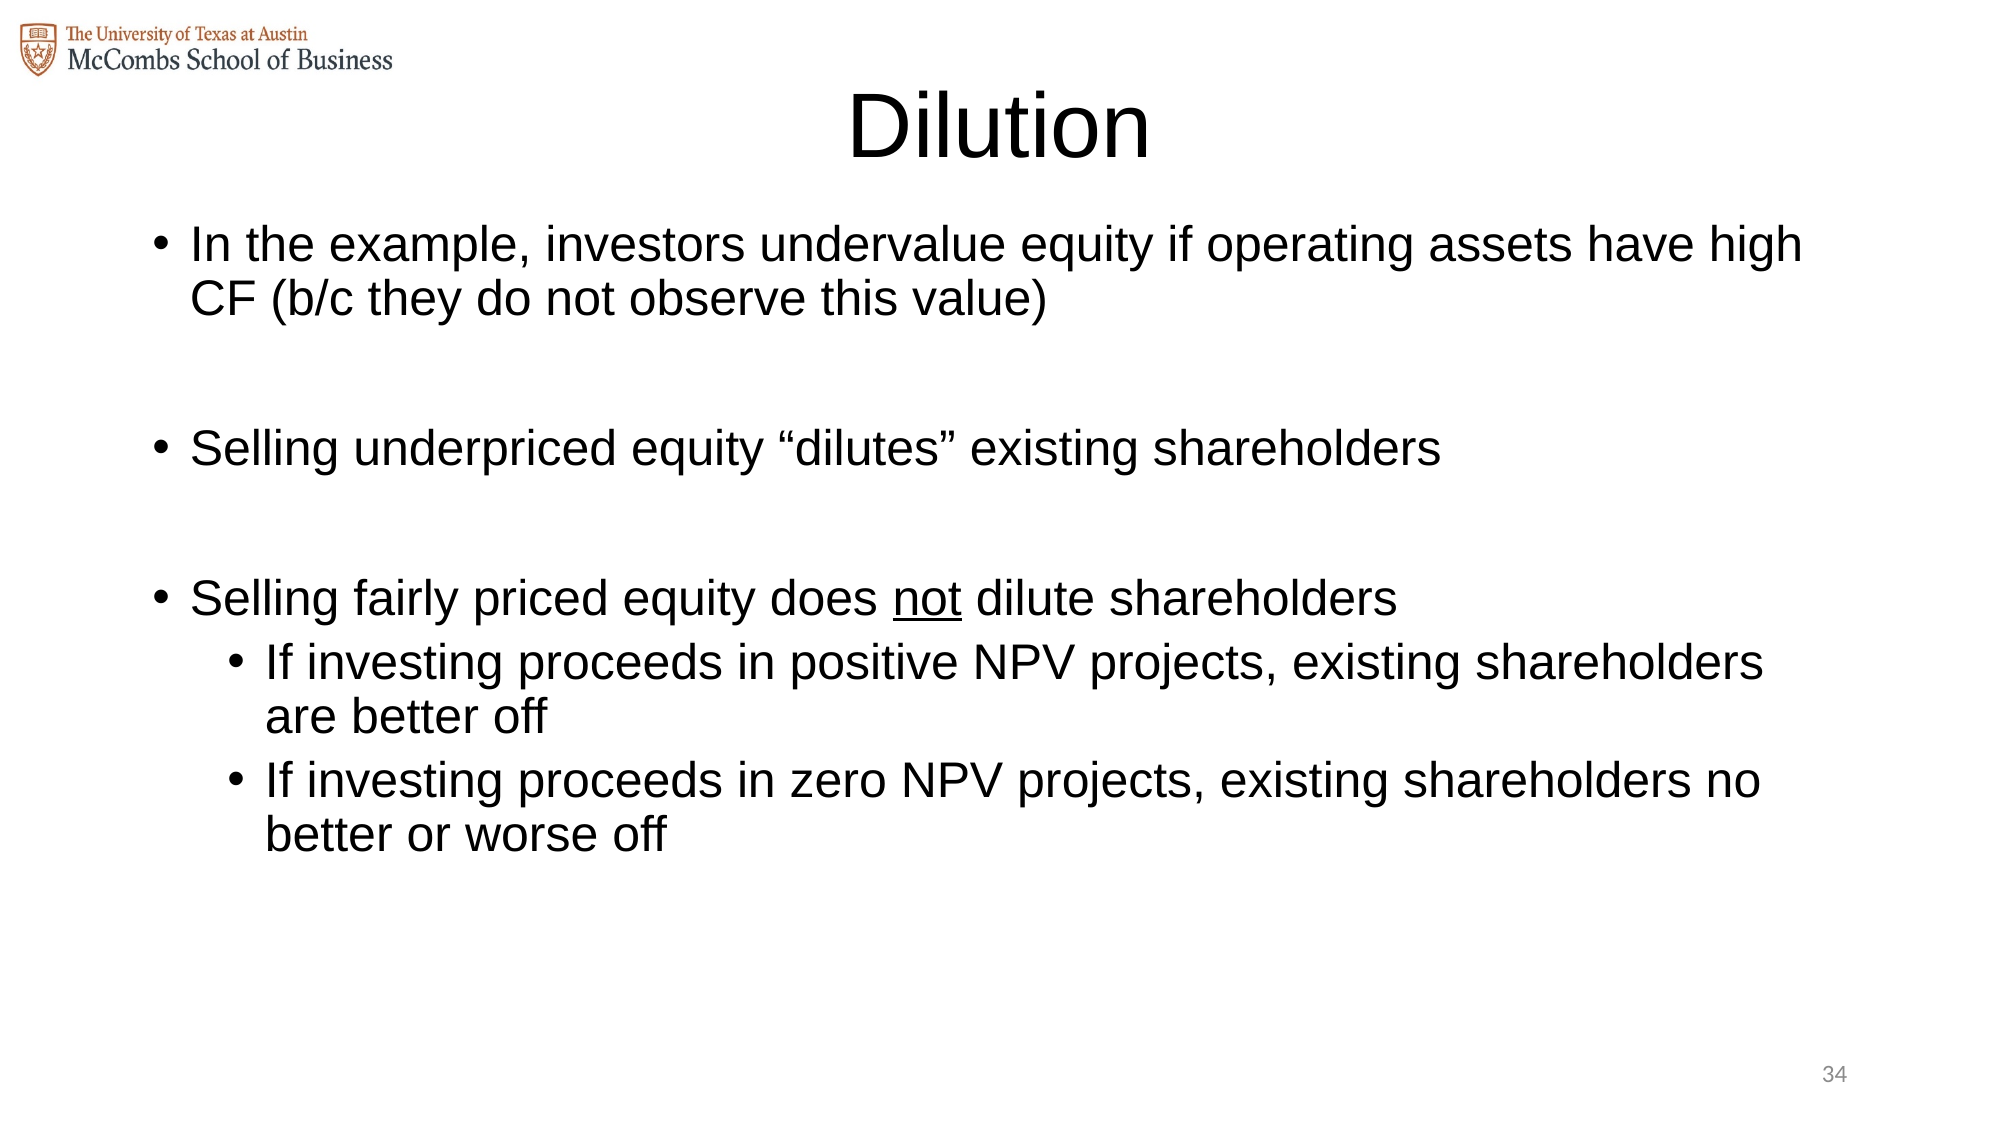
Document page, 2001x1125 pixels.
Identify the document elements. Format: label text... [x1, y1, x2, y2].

slide_number 33 [1412, 1042, 1863, 1103]
picture [10, 9, 400, 86]
title Dilution [137, 59, 1863, 196]
list In the example, investors undervalue equity if operating assets have high CF (b/c they do not observe this value) Selling underpriced equity “dilutes” existing shareholders Selling fairly priced equity does not dilute shareholders If investing proceeds in positive NPV projects, existing shareholders are better off If investing proceeds in zero NPV projects, existing shareholders no better or worse off [137, 211, 1863, 1014]
